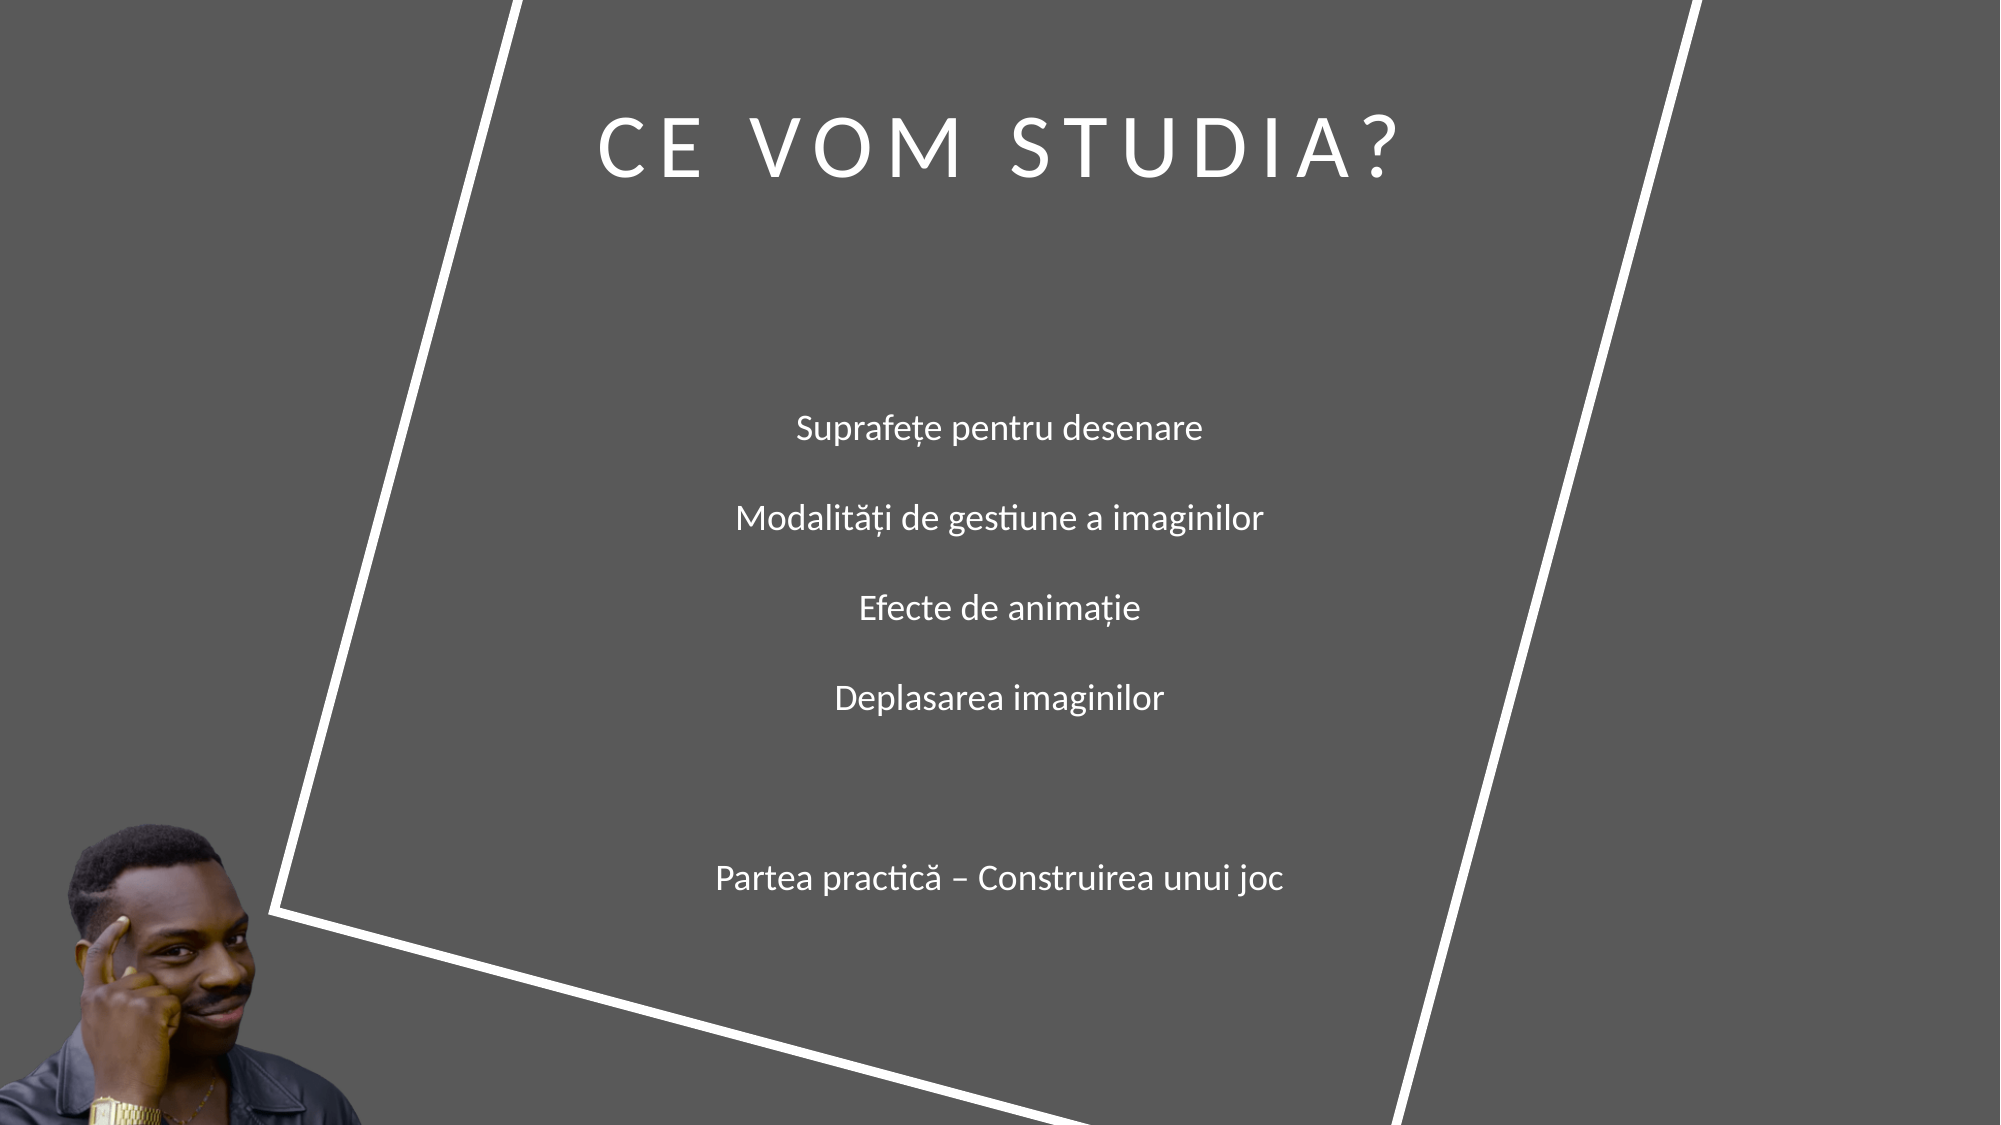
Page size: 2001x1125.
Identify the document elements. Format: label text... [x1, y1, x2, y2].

text_box [313, 0, 1699, 1125]
picture [0, 760, 387, 1125]
text_box Suprafețe pentru desenare Modalități de gestiune a imaginilor Efecte de animație Deplasarea imaginilor Partea practică – Construirea unui joc [494, 350, 1506, 905]
text_box CE VOM STUDIA? [582, 78, 1418, 203]
